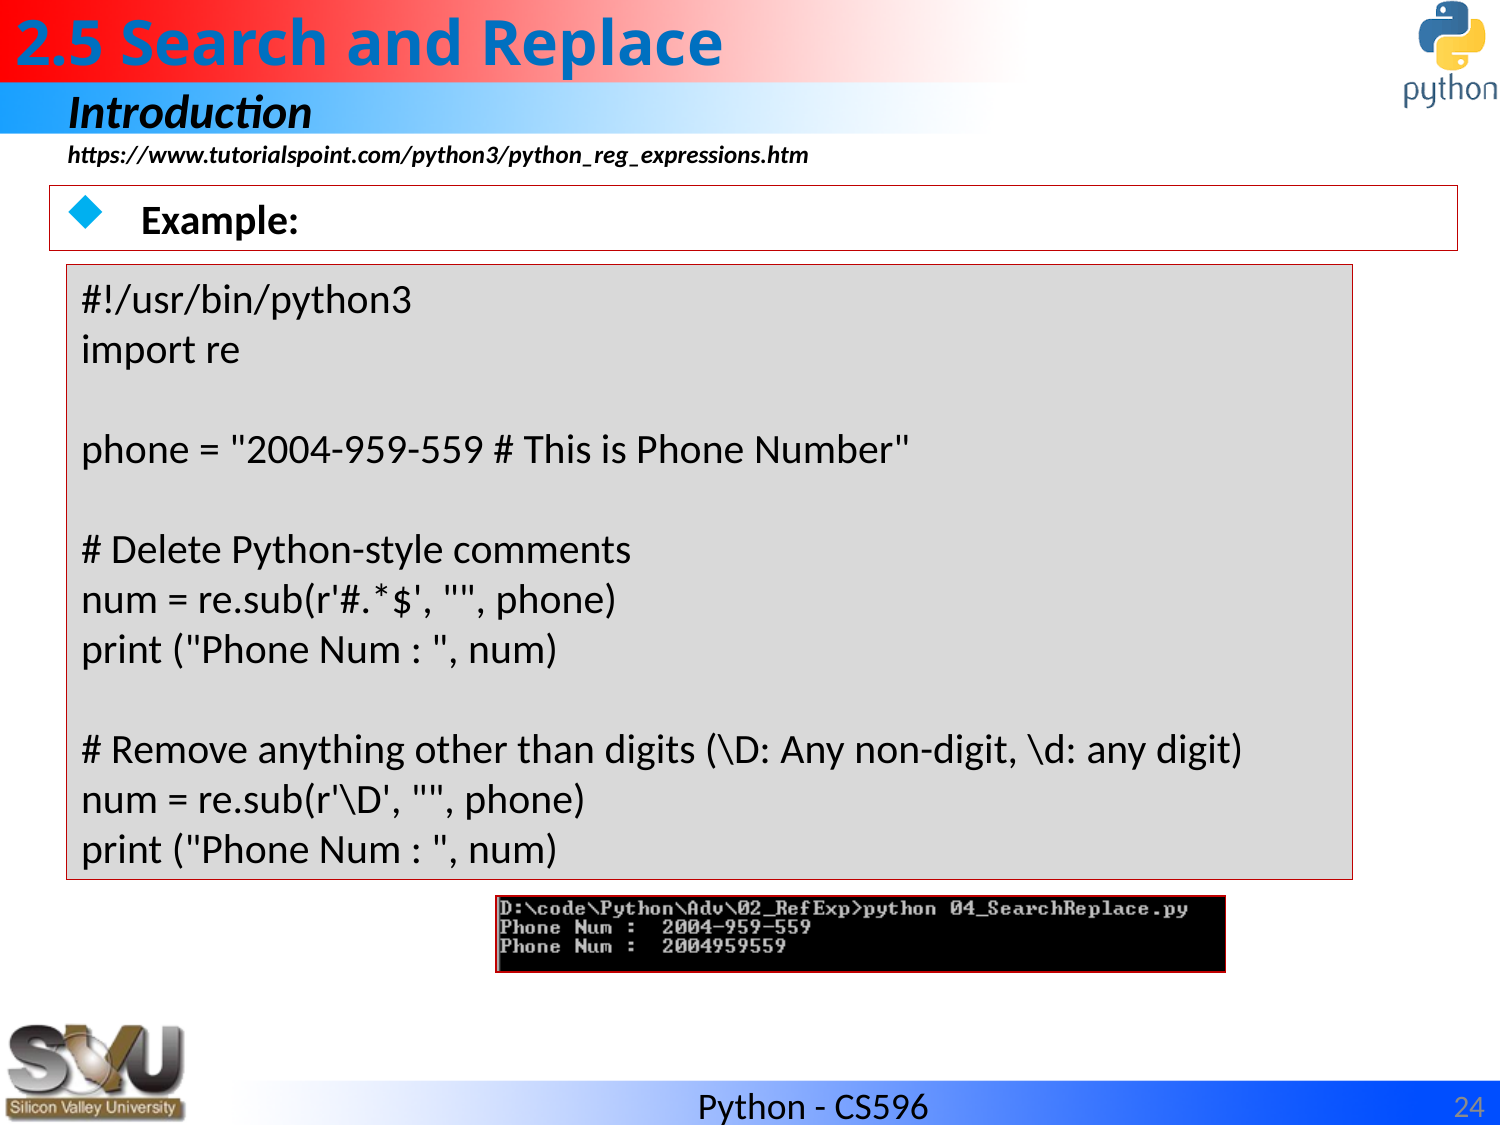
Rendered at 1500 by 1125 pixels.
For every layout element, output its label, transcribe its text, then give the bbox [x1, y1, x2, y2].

text_box Python - CS596 [462, 1075, 1165, 1125]
title 2.5 Search and Replace [0, 0, 1402, 95]
text_box #!/usr/bin/python3 import re phone = "2004-959-559 # This is Phone Number" # Delete Python-style comments num = re.sub(r'#.*$', "", phone) print ("Phone Num : ", num) # Remove anything other than digits (\D: Any non-digit, \d: any digit) num = re.sub(r'\D', "", phone) print ("Phone Num : ", num) [66, 264, 1353, 880]
picture [0, 0, 1500, 1125]
text_box Example: [49, 185, 1458, 251]
text_box Introduction https://www.tutorialspoint.com/python3/python_reg_expressions.htm [52, 73, 1008, 176]
slide_number 24 [1162, 1074, 1500, 1125]
